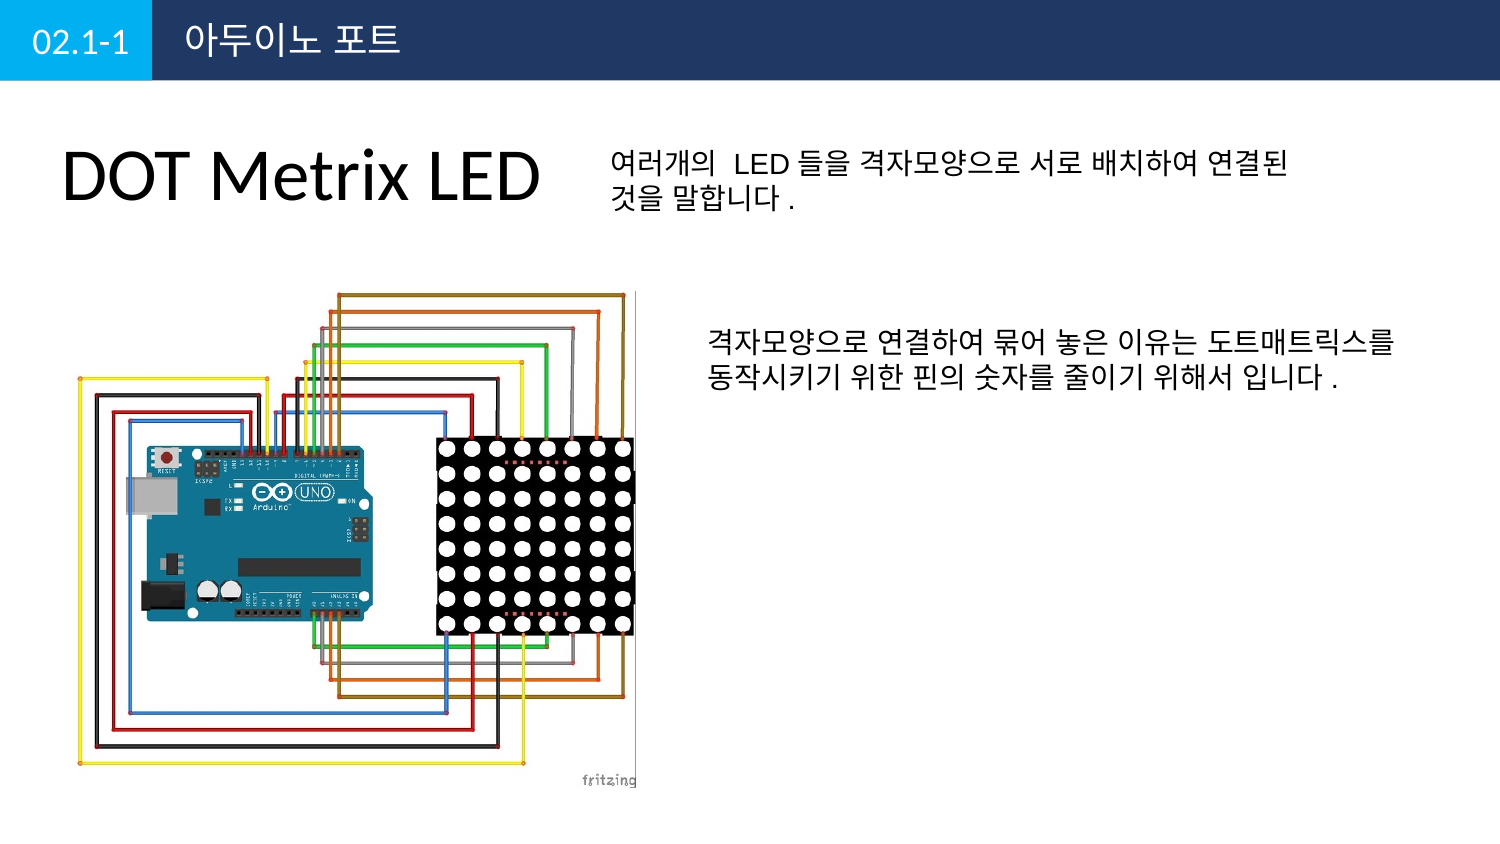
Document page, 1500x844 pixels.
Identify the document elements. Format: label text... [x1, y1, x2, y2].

text_box 02.1-1 [17, 9, 153, 70]
picture [76, 291, 636, 788]
text_box 격자모양으로 연결하여 묶어 놓은 이유는 도트매트릭스를 동작시키기 위한 핀의 숫자를 줄이기 위해서 입니다. [692, 317, 1414, 402]
text_box [153, 0, 1500, 81]
text_box 아두이노 포트 [169, 9, 945, 70]
text_box [0, 0, 153, 81]
text_box DOT Metrix LED [46, 117, 628, 223]
text_box 여러개의 LED들을 격자모양으로 서로 배치하여 연결된 것을 말합니다. [595, 138, 1346, 223]
